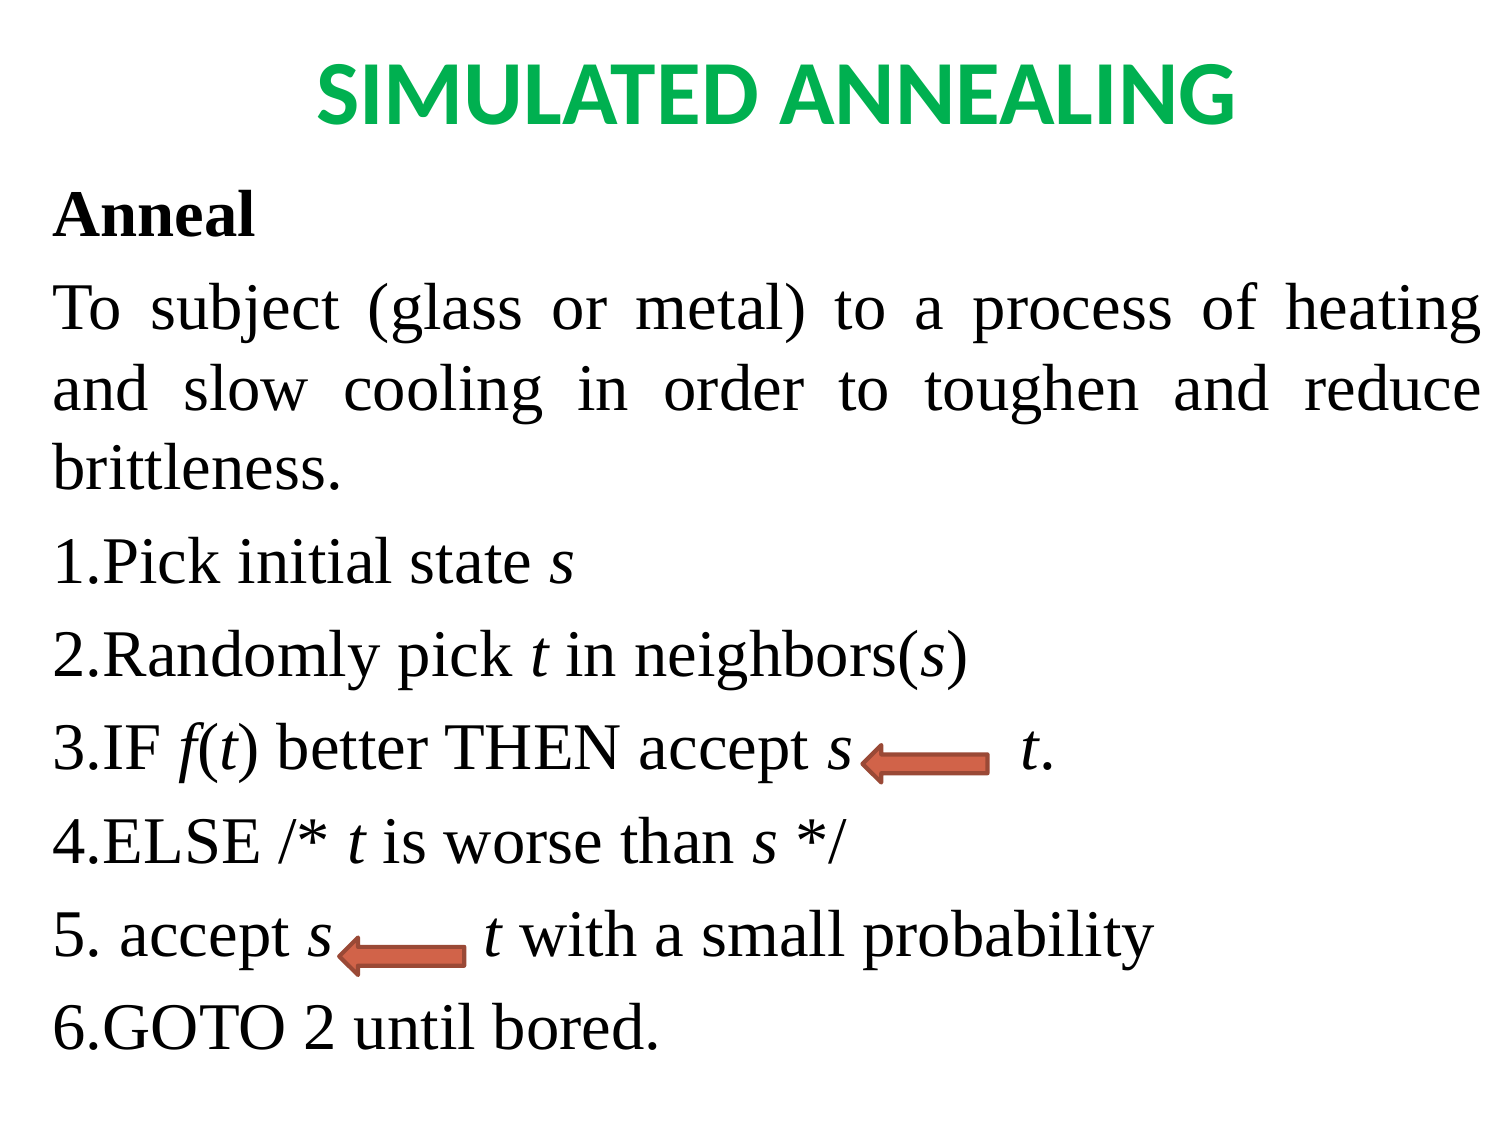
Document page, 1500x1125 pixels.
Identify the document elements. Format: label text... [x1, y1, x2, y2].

subtitle Anneal To subject (glass or metal) to a process of heating and slow cooling in order to toughen and reduce brittleness. 1.Pick initial state s 2.Randomly pick t in neighbors(s) 3.IF f(t) better THEN accept s t. 4.ELSE /* t is worse than s */ 5. accept s t with a small probability 6.GOTO 2 until bored. [37, 162, 1500, 1125]
title SIMULATED ANNEALING [150, 37, 1425, 138]
text_box [860, 743, 990, 785]
text_box [337, 935, 467, 977]
